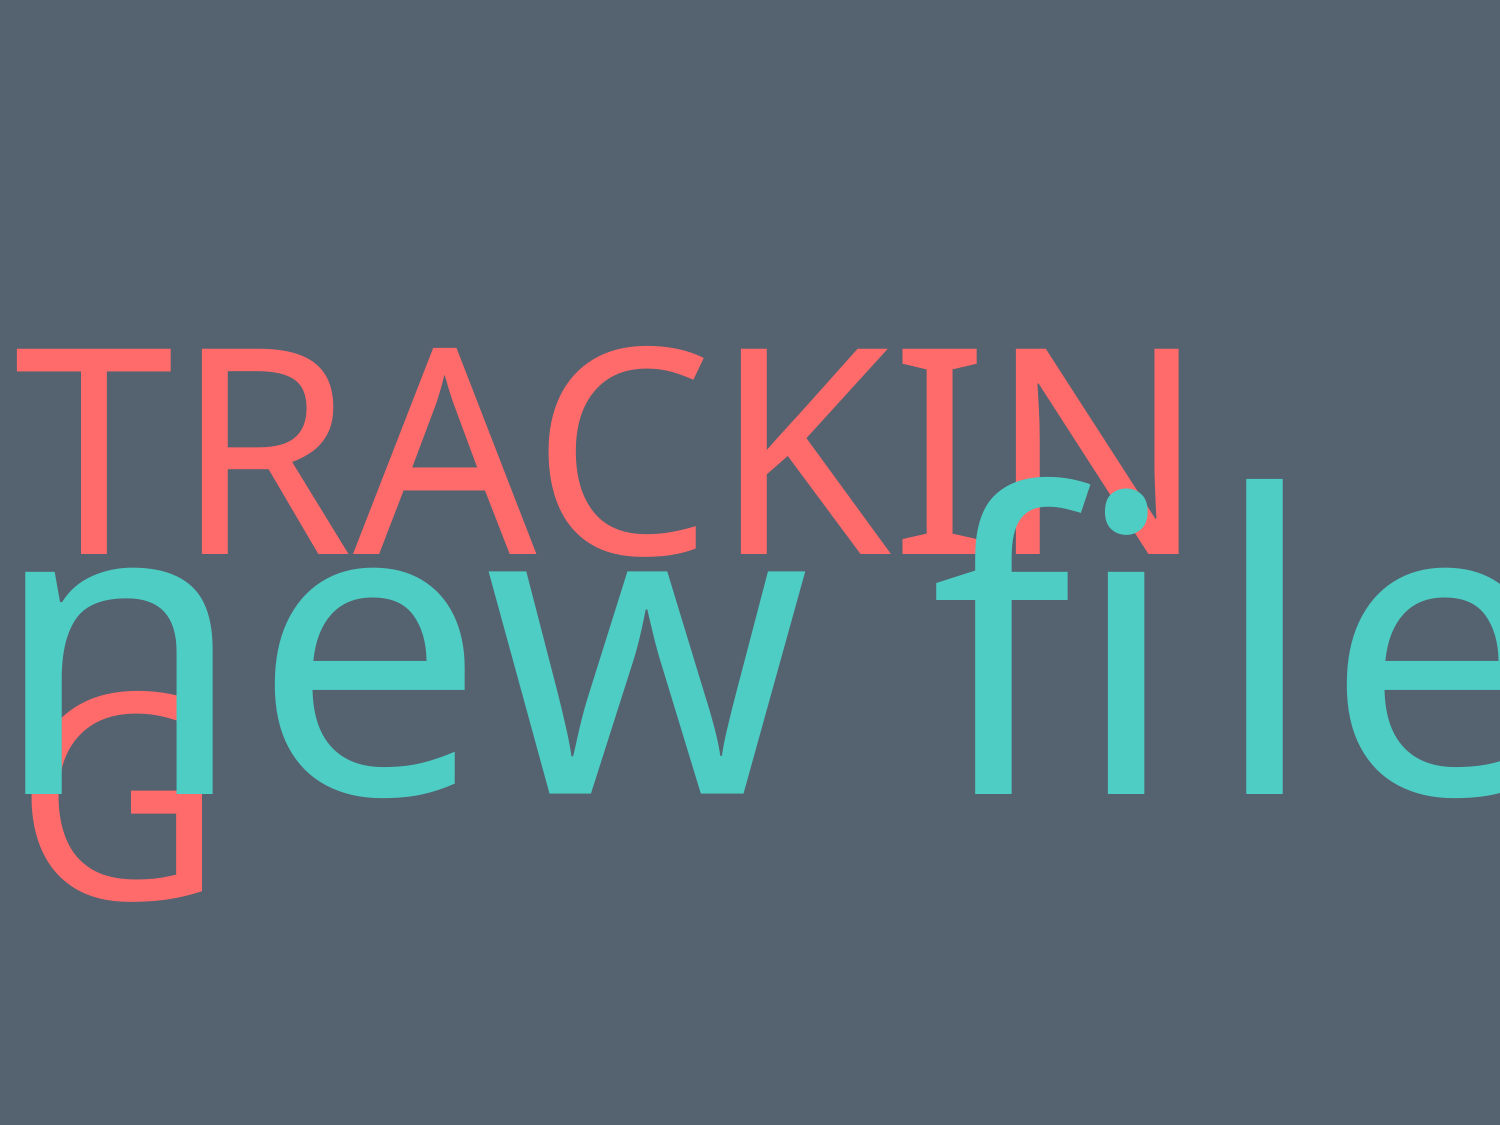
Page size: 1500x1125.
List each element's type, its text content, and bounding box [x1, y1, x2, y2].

text_box TRACKING [0, 885, 1225, 965]
text_box new files [0, 372, 1500, 885]
text_box TRACKING [0, 259, 1225, 372]
